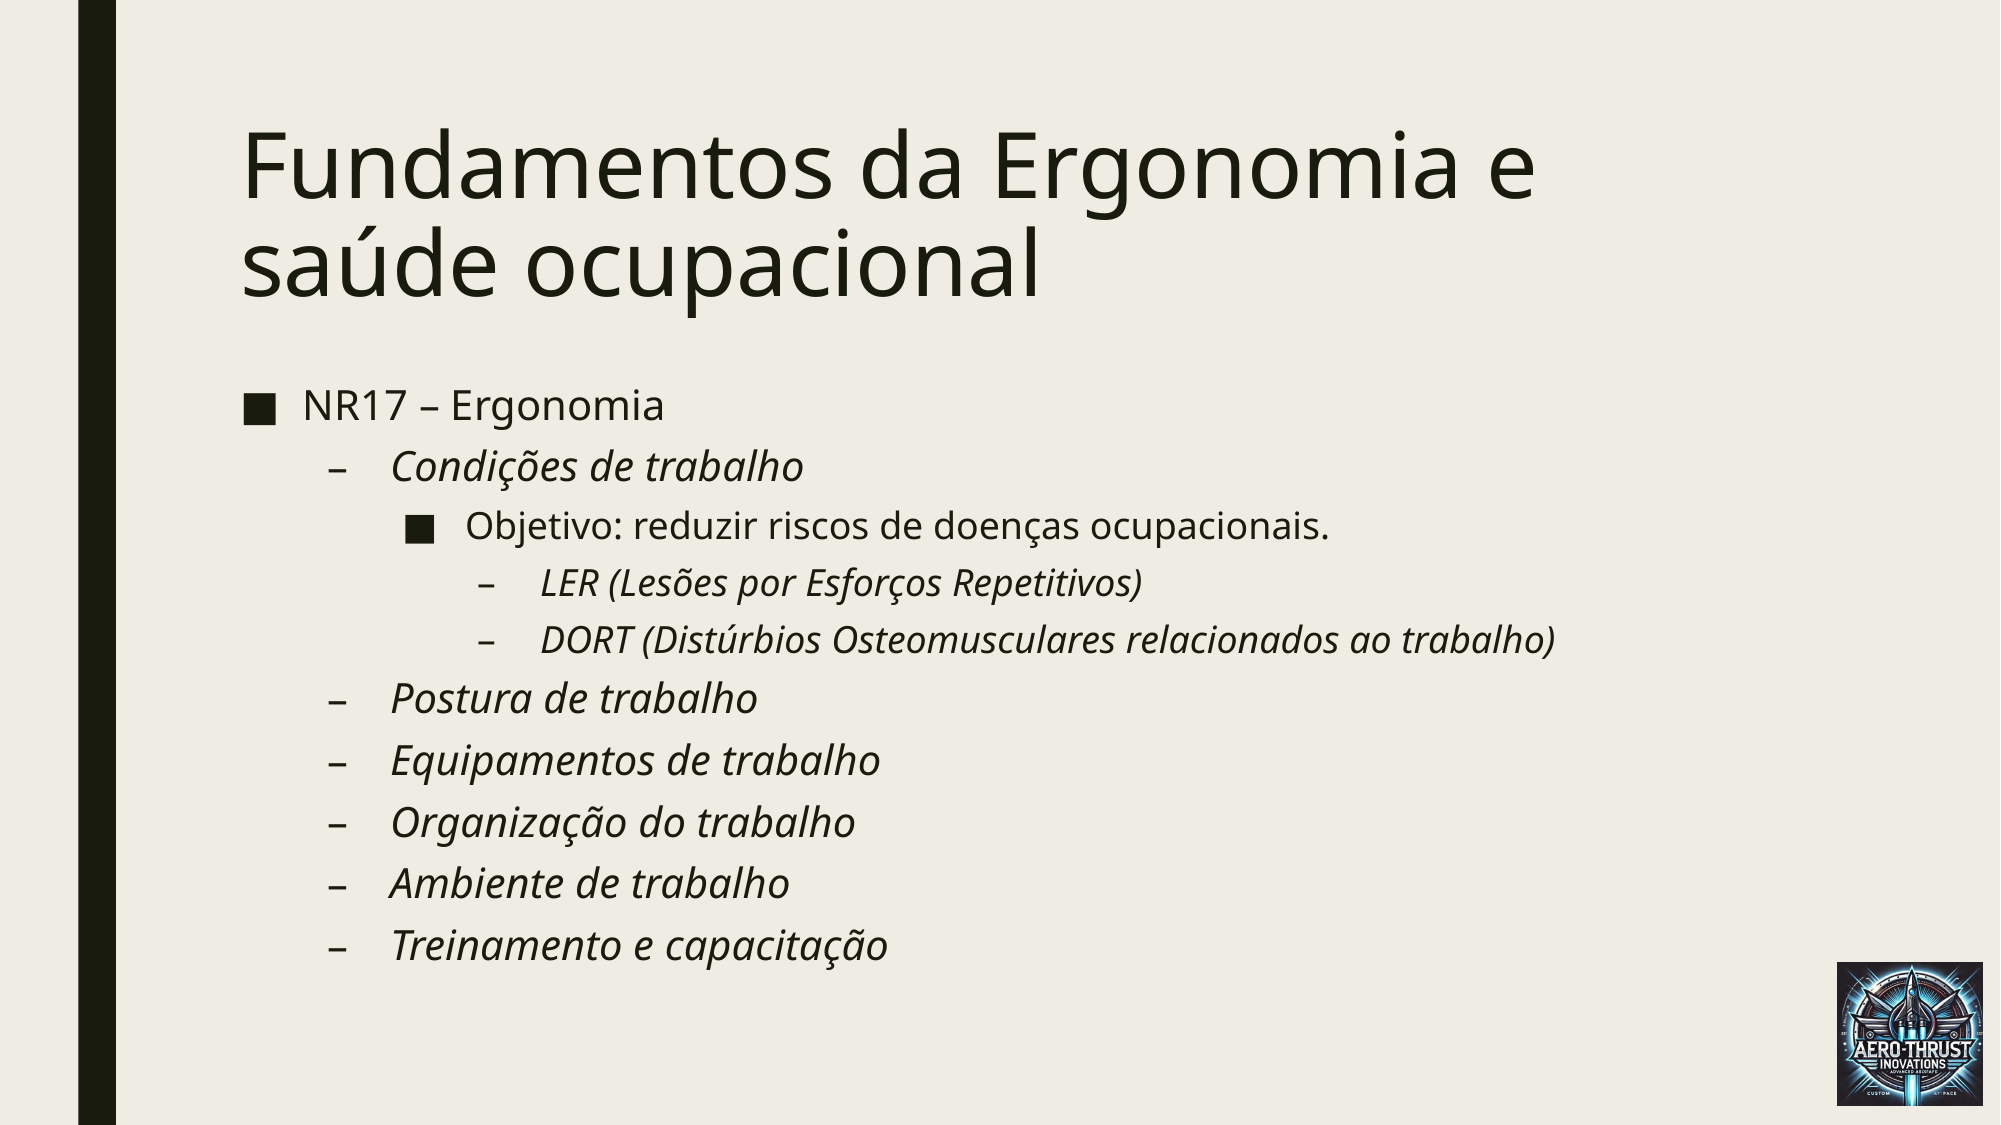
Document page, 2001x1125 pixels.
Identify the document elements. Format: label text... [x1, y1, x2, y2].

picture [1837, 962, 1983, 1106]
list NR17 – Ergonomia Condições de trabalho Objetivo: reduzir riscos de doenças ocupacionais. LER (Lesões por Esforços Repetitivos) DORT (Distúrbios Osteomusculares relacionados ao trabalho) Postura de trabalho Equipamentos de trabalho Organização do trabalho Ambiente de trabalho Treinamento e capacitação [225, 375, 1800, 1036]
title Fundamentos da Ergonomia e saúde ocupacional [225, 112, 1800, 357]
